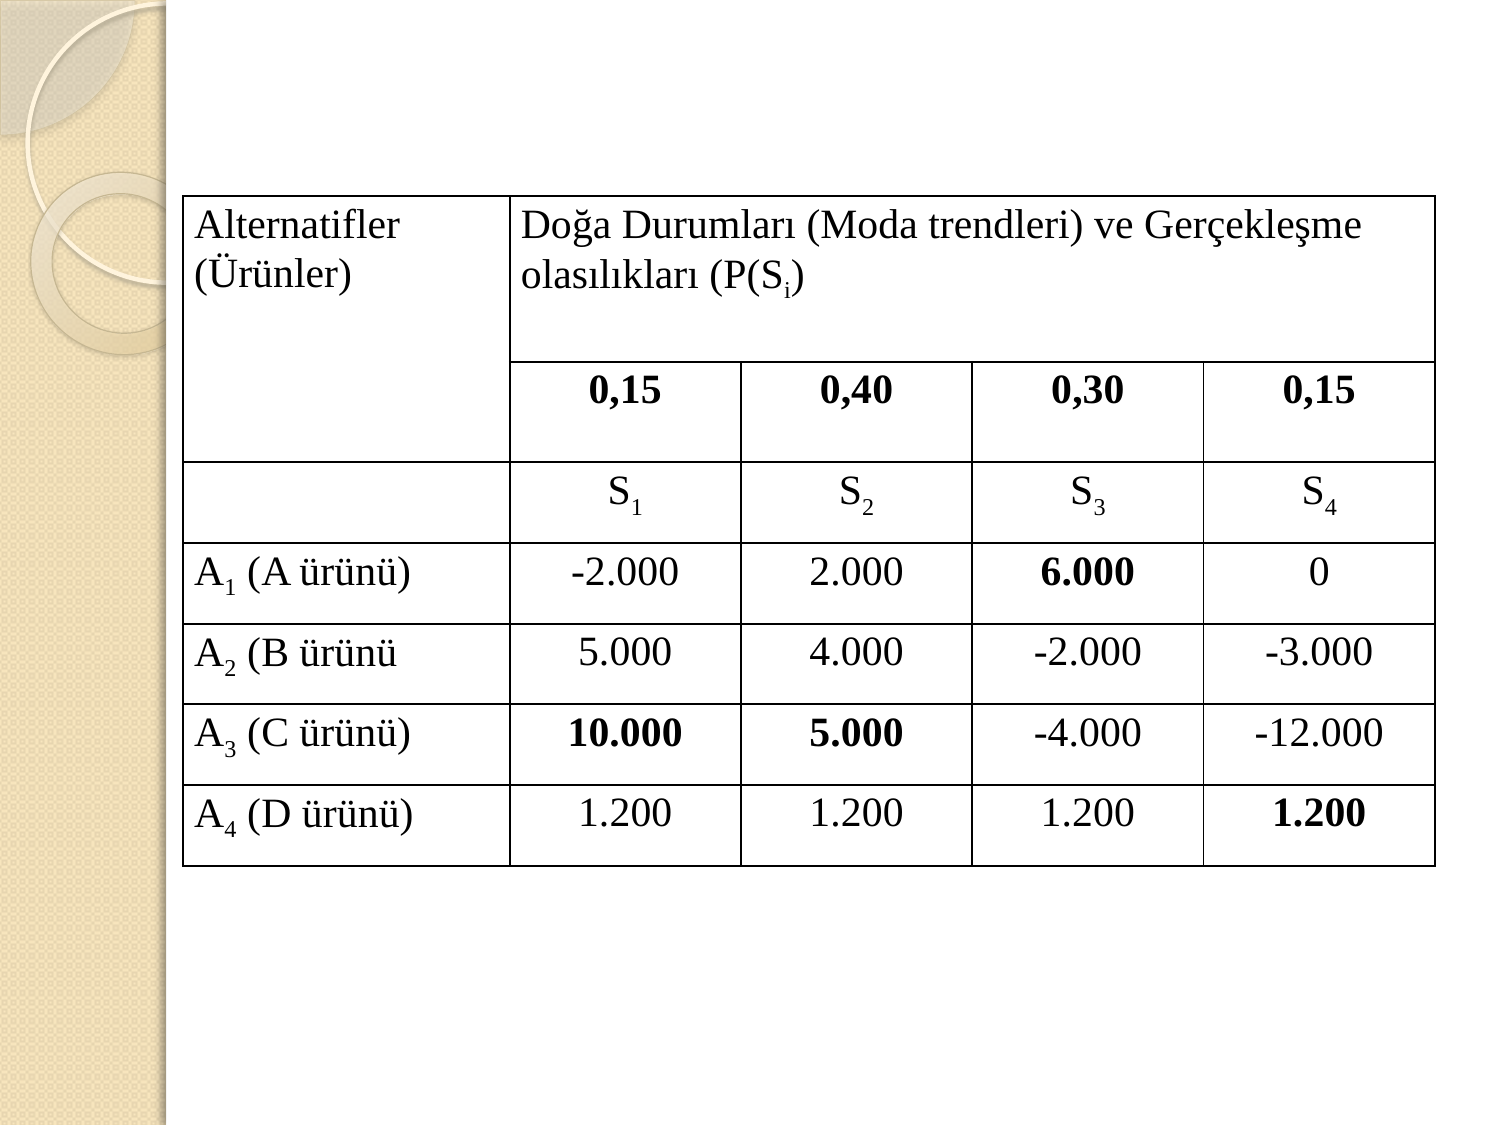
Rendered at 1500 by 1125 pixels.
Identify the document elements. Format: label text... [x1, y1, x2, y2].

table_cell -3.000 [1204, 625, 1434, 703]
table_cell -2.000 [973, 625, 1203, 703]
table_cell 10.000 [511, 705, 740, 784]
table_cell A2 (B ürünü [184, 625, 509, 703]
table_cell 1.200 [1204, 786, 1434, 865]
table_cell -2.000 [511, 544, 740, 623]
table_cell 1.200 [742, 786, 971, 865]
table_cell 0 [1204, 544, 1434, 623]
table_cell A4 (D ürünü) [184, 786, 509, 865]
table_cell 4.000 [742, 625, 971, 703]
table_cell 2.000 [742, 544, 971, 623]
table_header Doğa Durumları (Moda trendleri) ve Gerçekleşme olasılıkları (P(Si) [511, 197, 1434, 361]
table_cell 6.000 [973, 544, 1203, 623]
table_cell A3 (C ürünü) [184, 705, 509, 784]
table_cell S2 [742, 463, 971, 542]
table_cell 5.000 [511, 625, 740, 703]
table_cell 1.200 [511, 786, 740, 865]
table_cell 0,30 [973, 363, 1203, 461]
table_cell A1 (A ürünü) [184, 544, 509, 623]
table_cell 0,15 [511, 363, 740, 461]
table_cell [184, 463, 509, 542]
table_cell 0,15 [1204, 363, 1434, 461]
table_cell 5.000 [742, 705, 971, 784]
table_cell 0,40 [742, 363, 971, 461]
table_cell S3 [973, 463, 1203, 542]
table_cell S1 [511, 463, 740, 542]
table_cell -12.000 [1204, 705, 1434, 784]
table_header Alternatifler (Ürünler) [184, 197, 509, 461]
table_cell 1.200 [973, 786, 1203, 865]
table_cell S4 [1204, 463, 1434, 542]
table_cell -4.000 [973, 705, 1203, 784]
